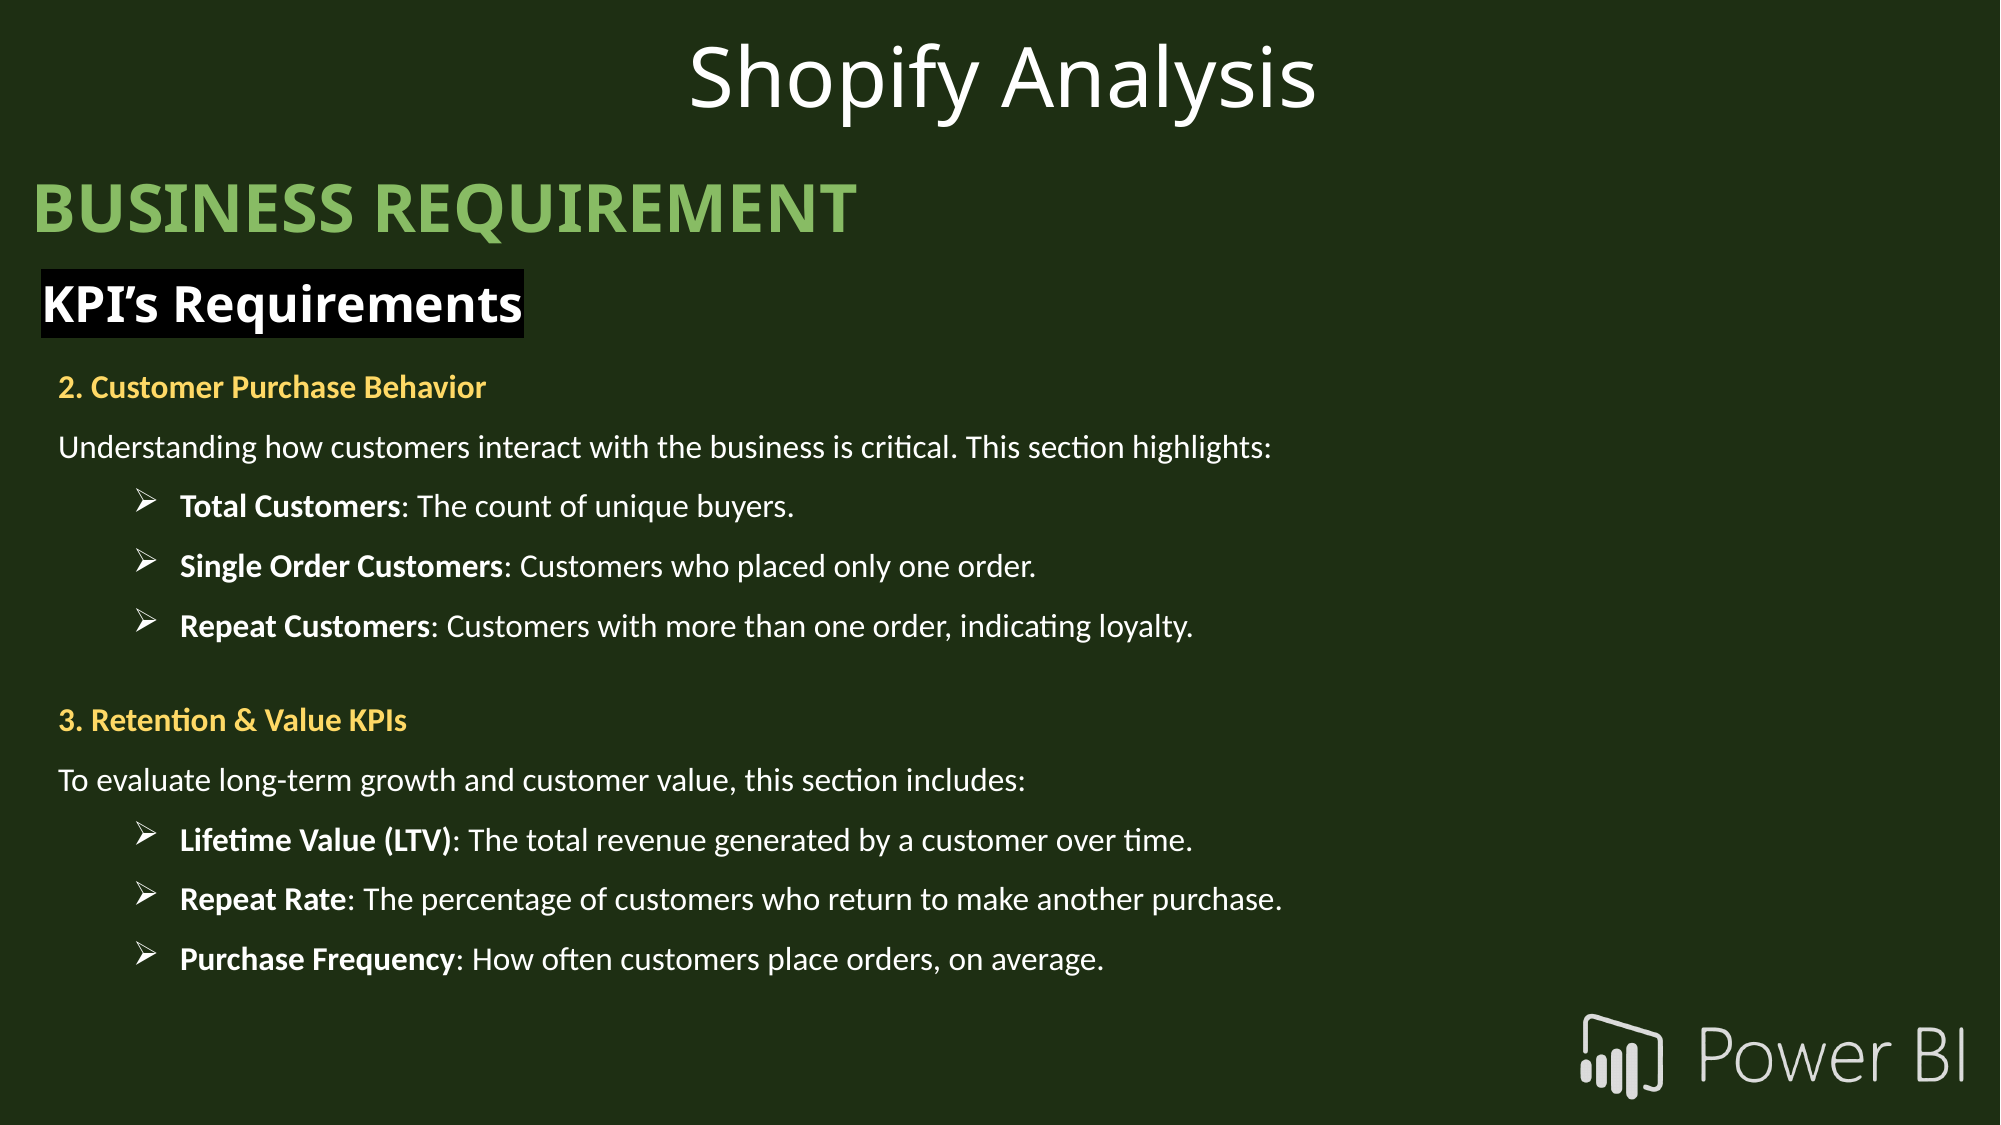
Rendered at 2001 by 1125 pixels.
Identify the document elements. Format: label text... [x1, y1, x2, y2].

text_box KPI’s Requirements [26, 255, 966, 351]
picture [1570, 1003, 1974, 1106]
text_box 2. Customer Purchase Behavior Understanding how customers interact with the business is critical. This section highlights: Total Customers: The count of unique buyers. Single Order Customers: Customers who placed only one order. Repeat Customers: Customers with more than one order, indicating loyalty. 3. Retention & Value KPIs To evaluate long-term growth and customer value, this section includes: Lifetime Value (LTV): The total revenue generated by a customer over time. Repeat Rate: The percentage of customers who return to make another purchase. Purchase Frequency: How often customers place orders, on average. [43, 337, 1750, 985]
text_box BUSINESS REQUIREMENT [17, 157, 957, 254]
text_box Shopify Analysis [615, 26, 1393, 122]
